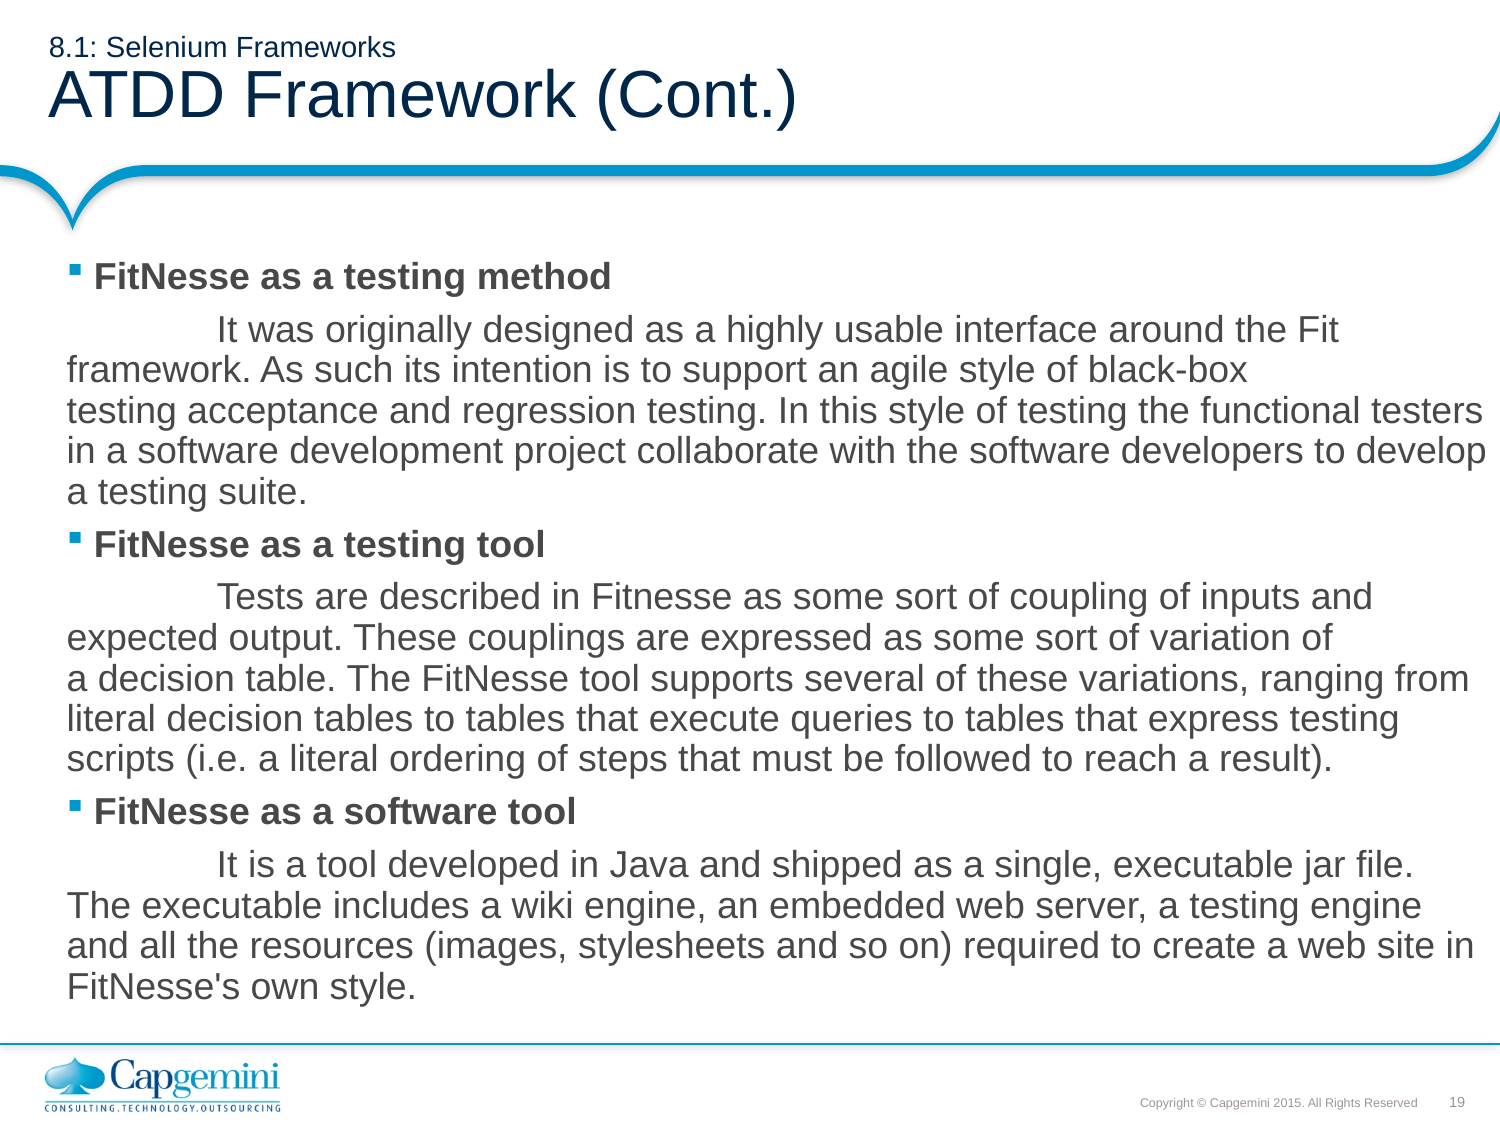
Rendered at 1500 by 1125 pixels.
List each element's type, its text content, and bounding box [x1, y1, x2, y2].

title 8.1: Selenium Frameworks ATDD Framework (Cont.) [0, 0, 1500, 165]
picture [44, 1056, 281, 1113]
list FitNesse as a testing method It was originally designed as a highly usable interface around the Fit framework. As such its intention is to support an agile style of black-box testing acceptance and regression testing. In this style of testing the functional testers in a software development project collaborate with the software developers to develop a testing suite. FitNesse as a testing tool Tests are described in Fitnesse as some sort of coupling of inputs and expected output. These couplings are expressed as some sort of variation of a decision table. The FitNesse tool supports several of these variations, ranging from literal decision tables to tables that execute queries to tables that express testing scripts (i.e. a literal ordering of steps that must be followed to reach a result). FitNesse as a software tool It is a tool developed in Java and shipped as a single, executable jar file. The executable includes a wiki engine, an embedded web server, a testing engine and all the resources (images, stylesheets and so on) required to create a web site in FitNesse's own style. [48, 245, 1500, 1007]
